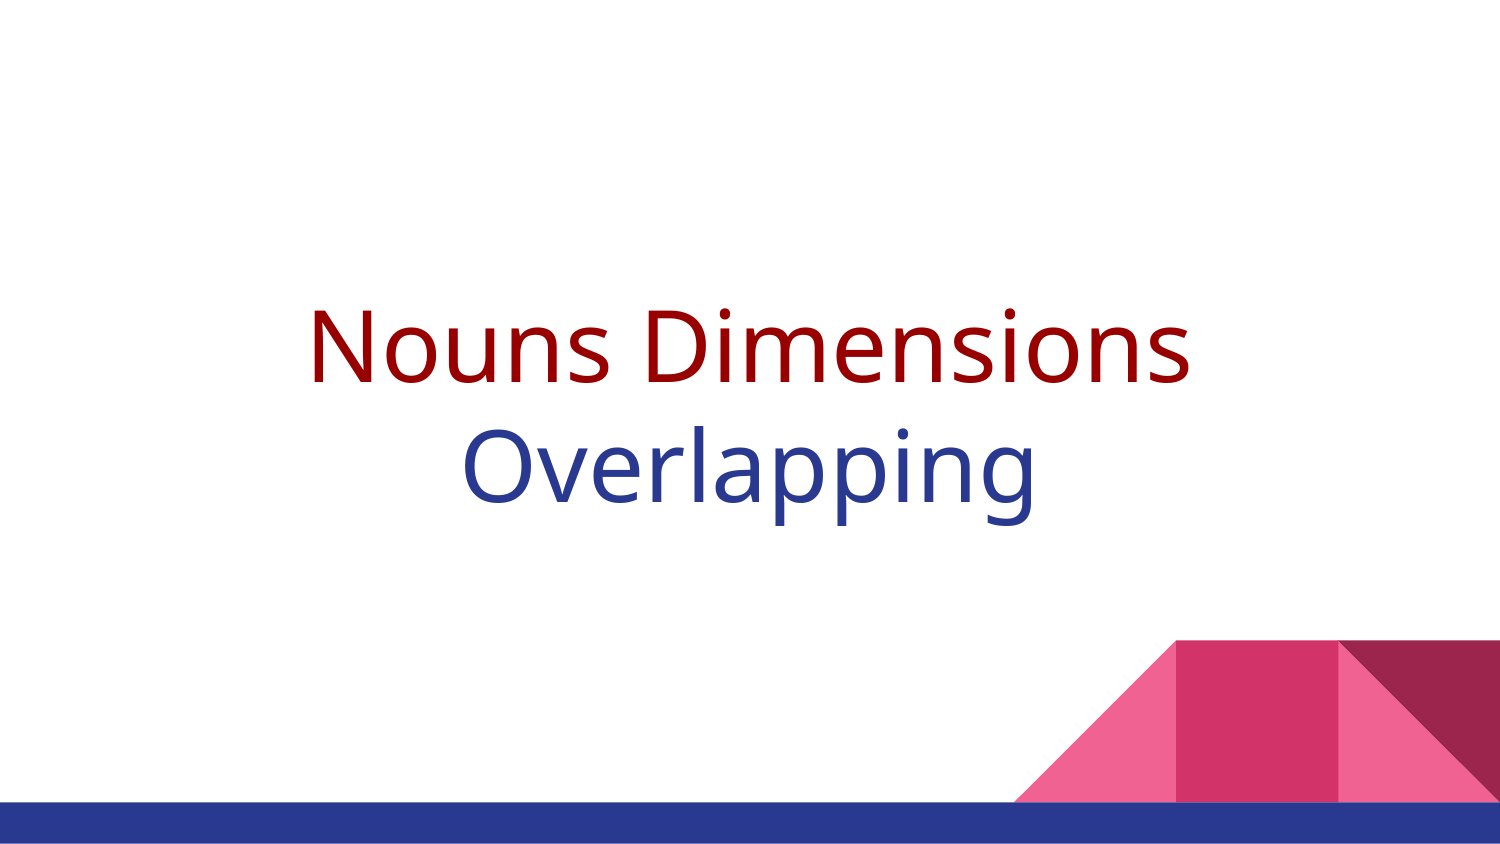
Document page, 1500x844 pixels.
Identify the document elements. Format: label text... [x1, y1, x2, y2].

title Nouns Dimensions Overlapping [51, 267, 1449, 367]
